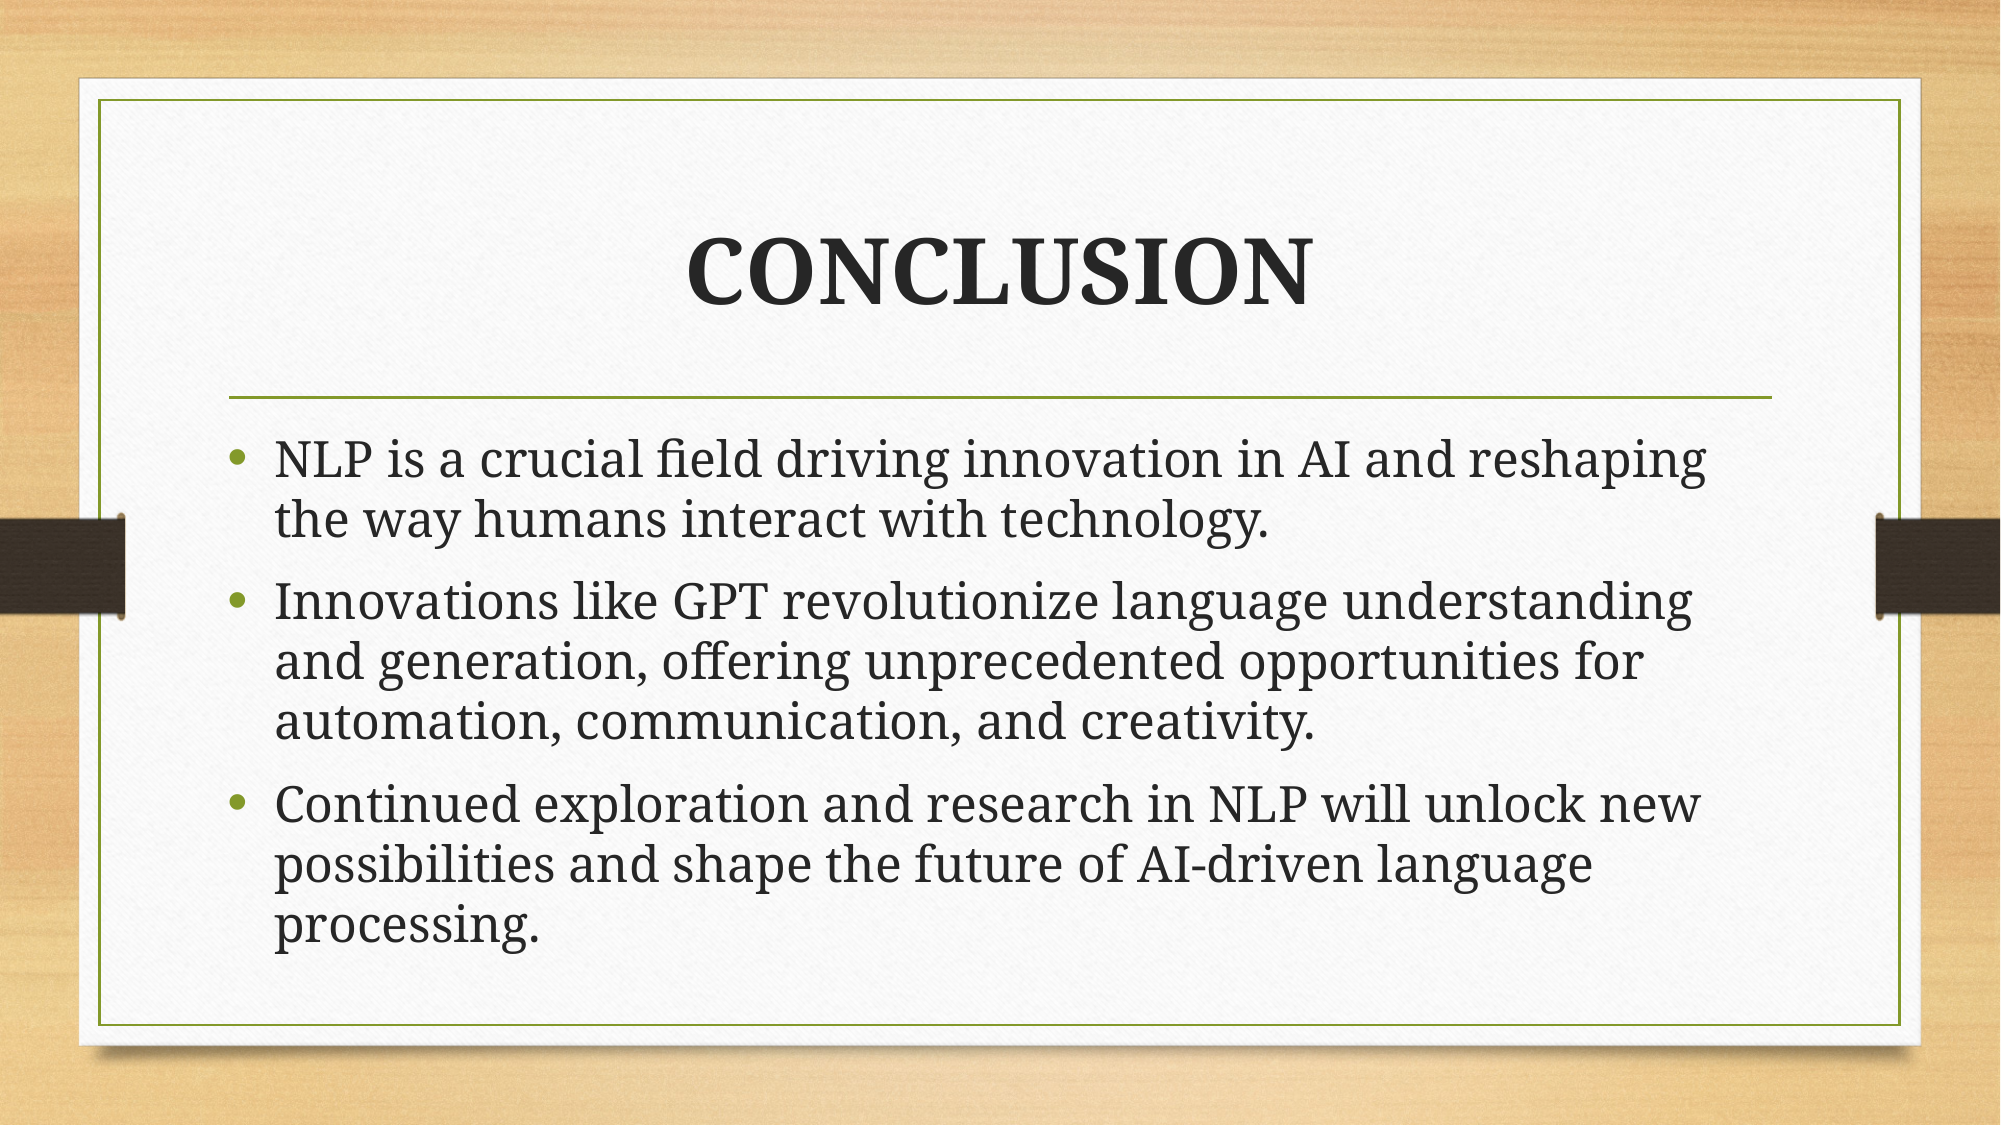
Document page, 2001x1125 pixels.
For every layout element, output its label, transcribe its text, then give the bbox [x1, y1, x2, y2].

title CONCLUSION [212, 161, 1788, 375]
list NLP is a crucial field driving innovation in AI and reshaping the way humans interact with technology. Innovations like GPT revolutionize language understanding and generation, offering unprecedented opportunities for automation, communication, and creativity. Continued exploration and research in NLP will unlock new possibilities and shape the future of AI-driven language processing. [212, 419, 1788, 964]
picture [0, 0, 2001, 1125]
